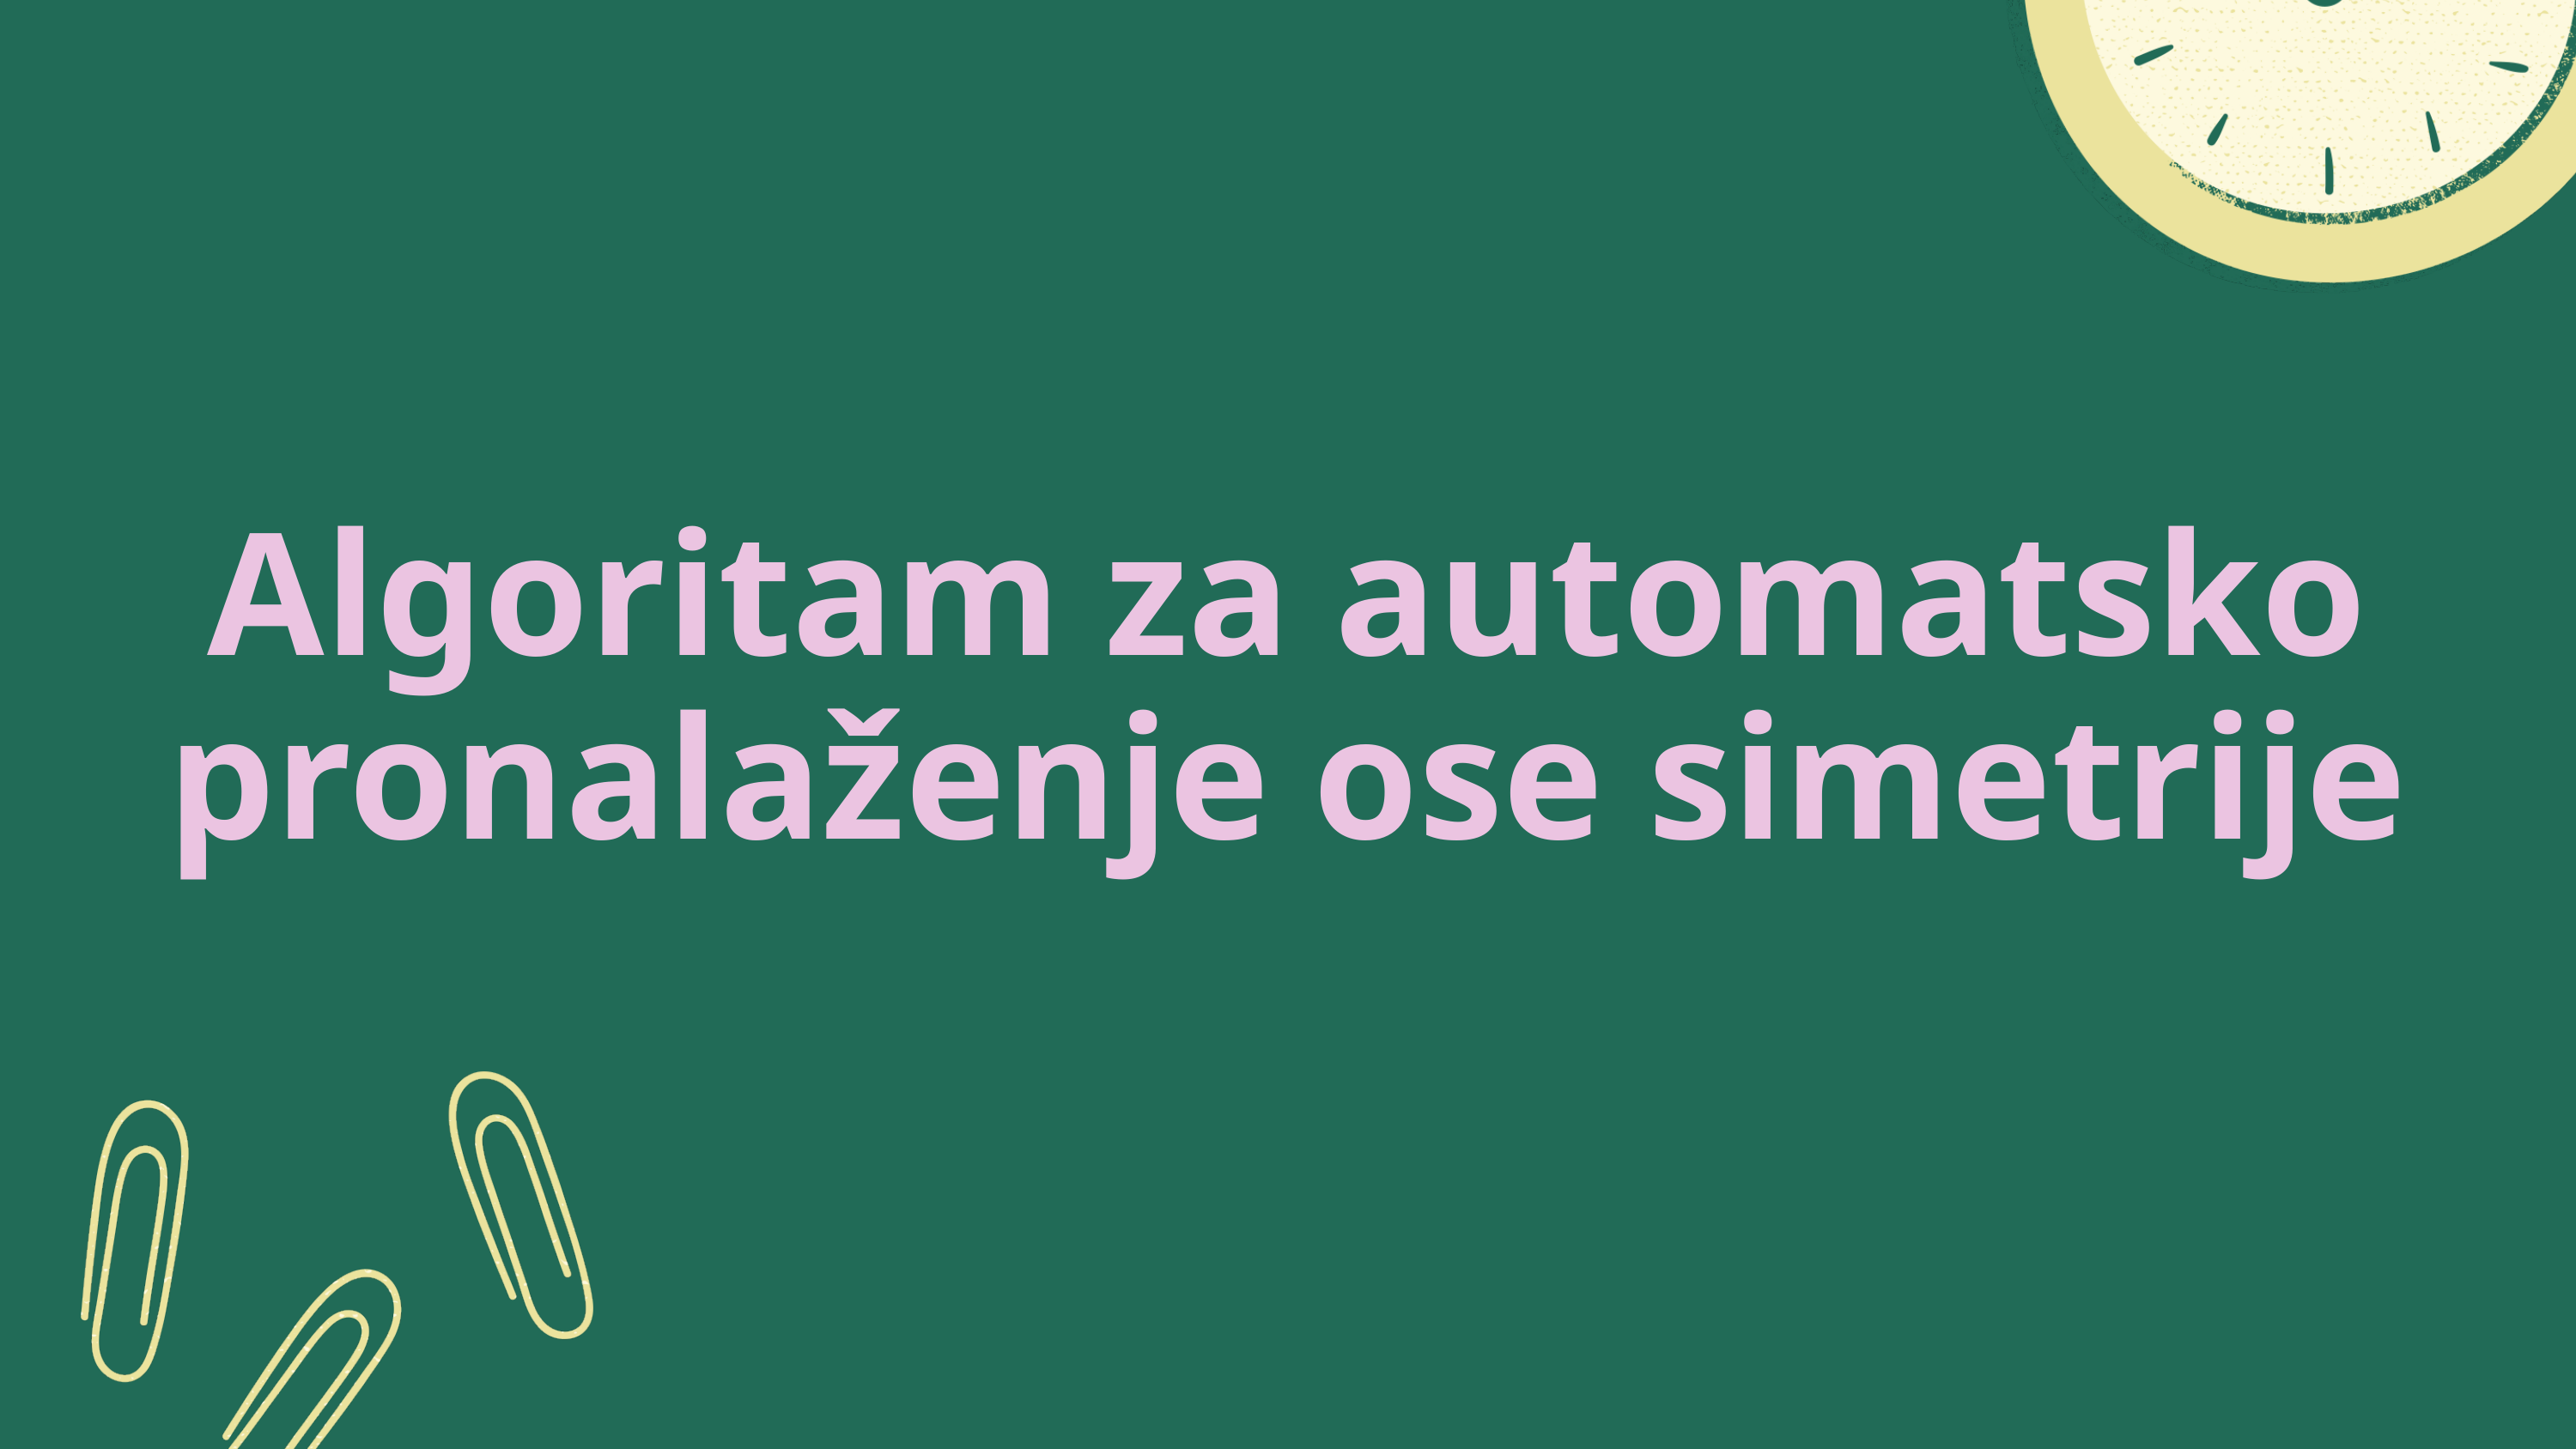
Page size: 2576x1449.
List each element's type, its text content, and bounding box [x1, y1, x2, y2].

picture [81, 1070, 593, 1449]
text_box Algoritam za automatsko pronalaženje ose simetrije [0, 508, 2576, 876]
picture [2004, 0, 2576, 294]
